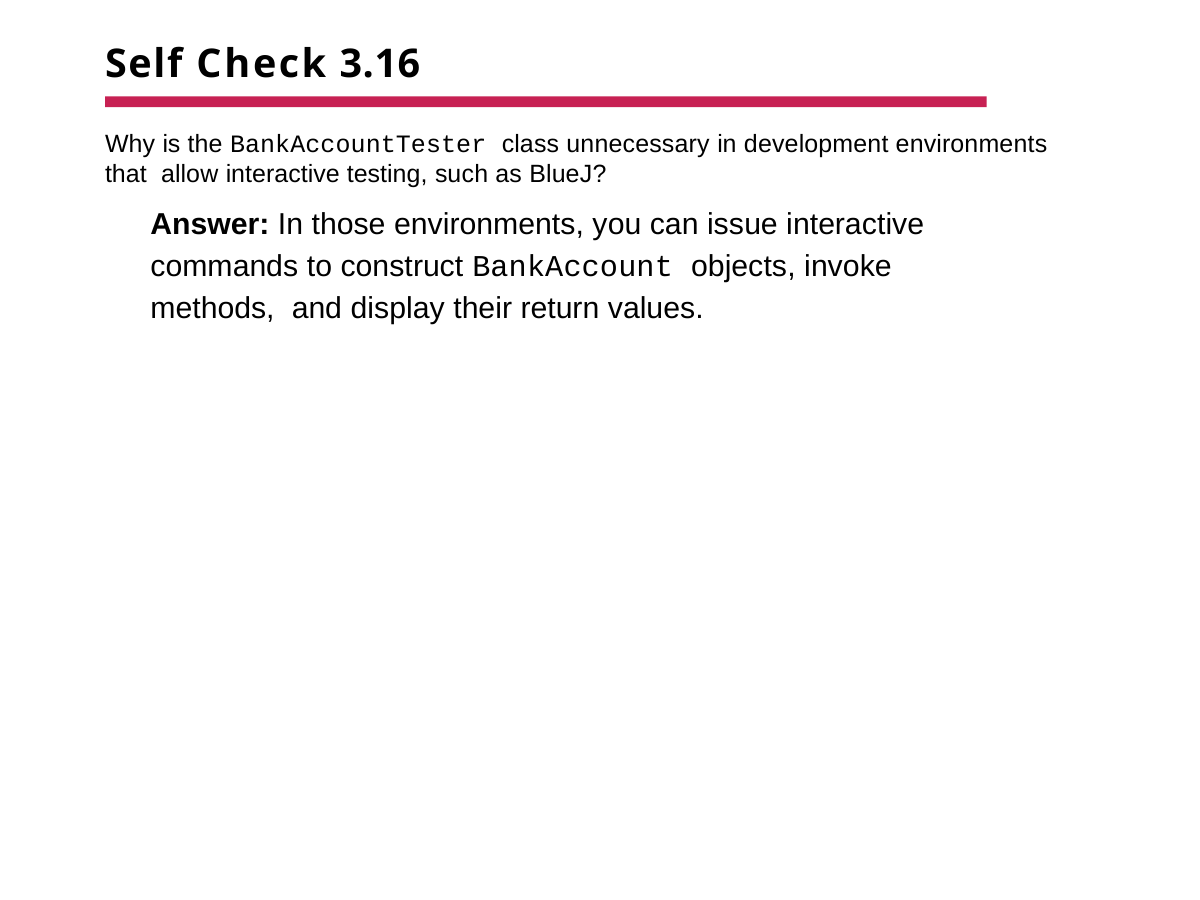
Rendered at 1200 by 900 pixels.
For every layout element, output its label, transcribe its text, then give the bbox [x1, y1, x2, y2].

text_box Why is the BankAccountTester class unnecessary in development environments that allow interactive testing, such as BlueJ? Answer: In those environments, you can issue interactive commands to construct BankAccount objects, invoke methods, and display their return values. [102, 127, 1091, 325]
title Self Check 3.16 [102, 37, 1097, 188]
